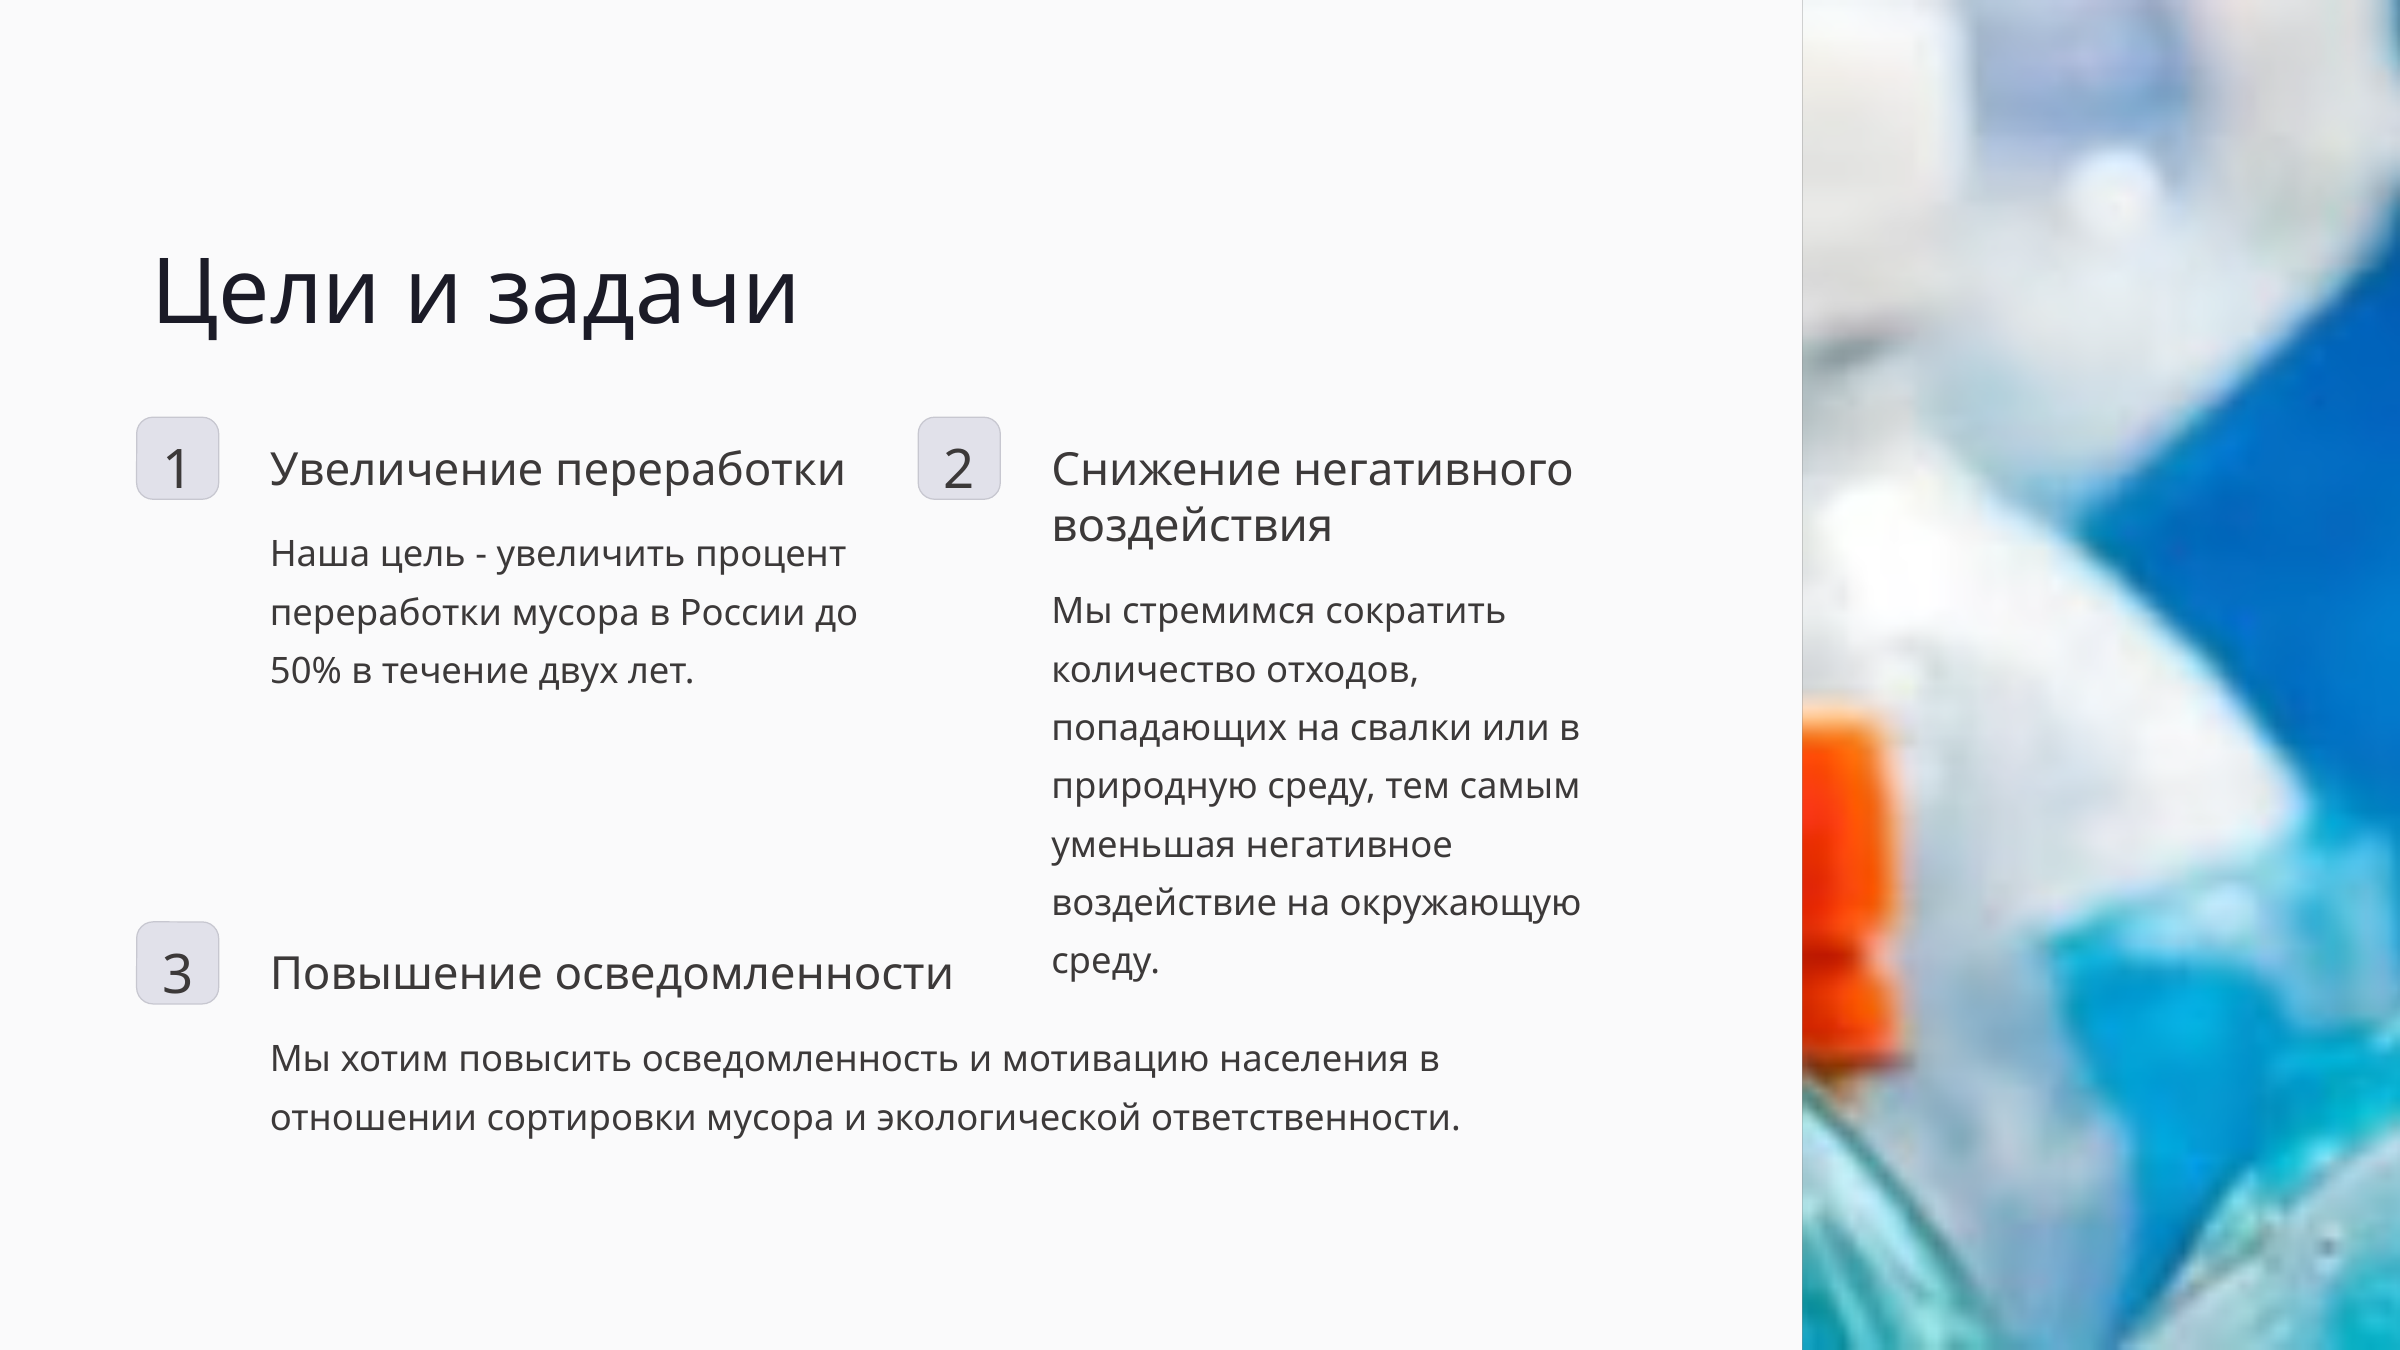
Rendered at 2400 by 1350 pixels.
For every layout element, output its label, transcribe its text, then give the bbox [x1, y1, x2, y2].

text_box 1 [165, 424, 190, 493]
text_box Мы хотим повысить осведомленность и мотивацию населения в отношении сортировки мусора и экологической ответственности. [255, 1013, 1664, 1130]
text_box 2 [945, 424, 974, 493]
text_box [0, 0, 1801, 1350]
text_box Мы стремимся сократить количество отходов, попадающих на свалки или в природную среду, тем самым уменьшая негативное воздействие на окружающую среду. [1036, 565, 1664, 857]
text_box Наша цель - увеличить процент переработки мусора в России до 50% в течение двух лет. [255, 508, 882, 684]
text_box Увеличение переработки [255, 429, 817, 487]
text_box 3 [163, 928, 193, 998]
text_box Цели и задачи [136, 220, 1048, 335]
text_box [136, 417, 219, 500]
text_box [918, 417, 1001, 500]
text_box Снижение негативного воздействия [1036, 429, 1664, 544]
text_box Повышение осведомленности [255, 934, 921, 992]
picture [1801, 0, 2400, 1350]
text_box [136, 921, 219, 1004]
